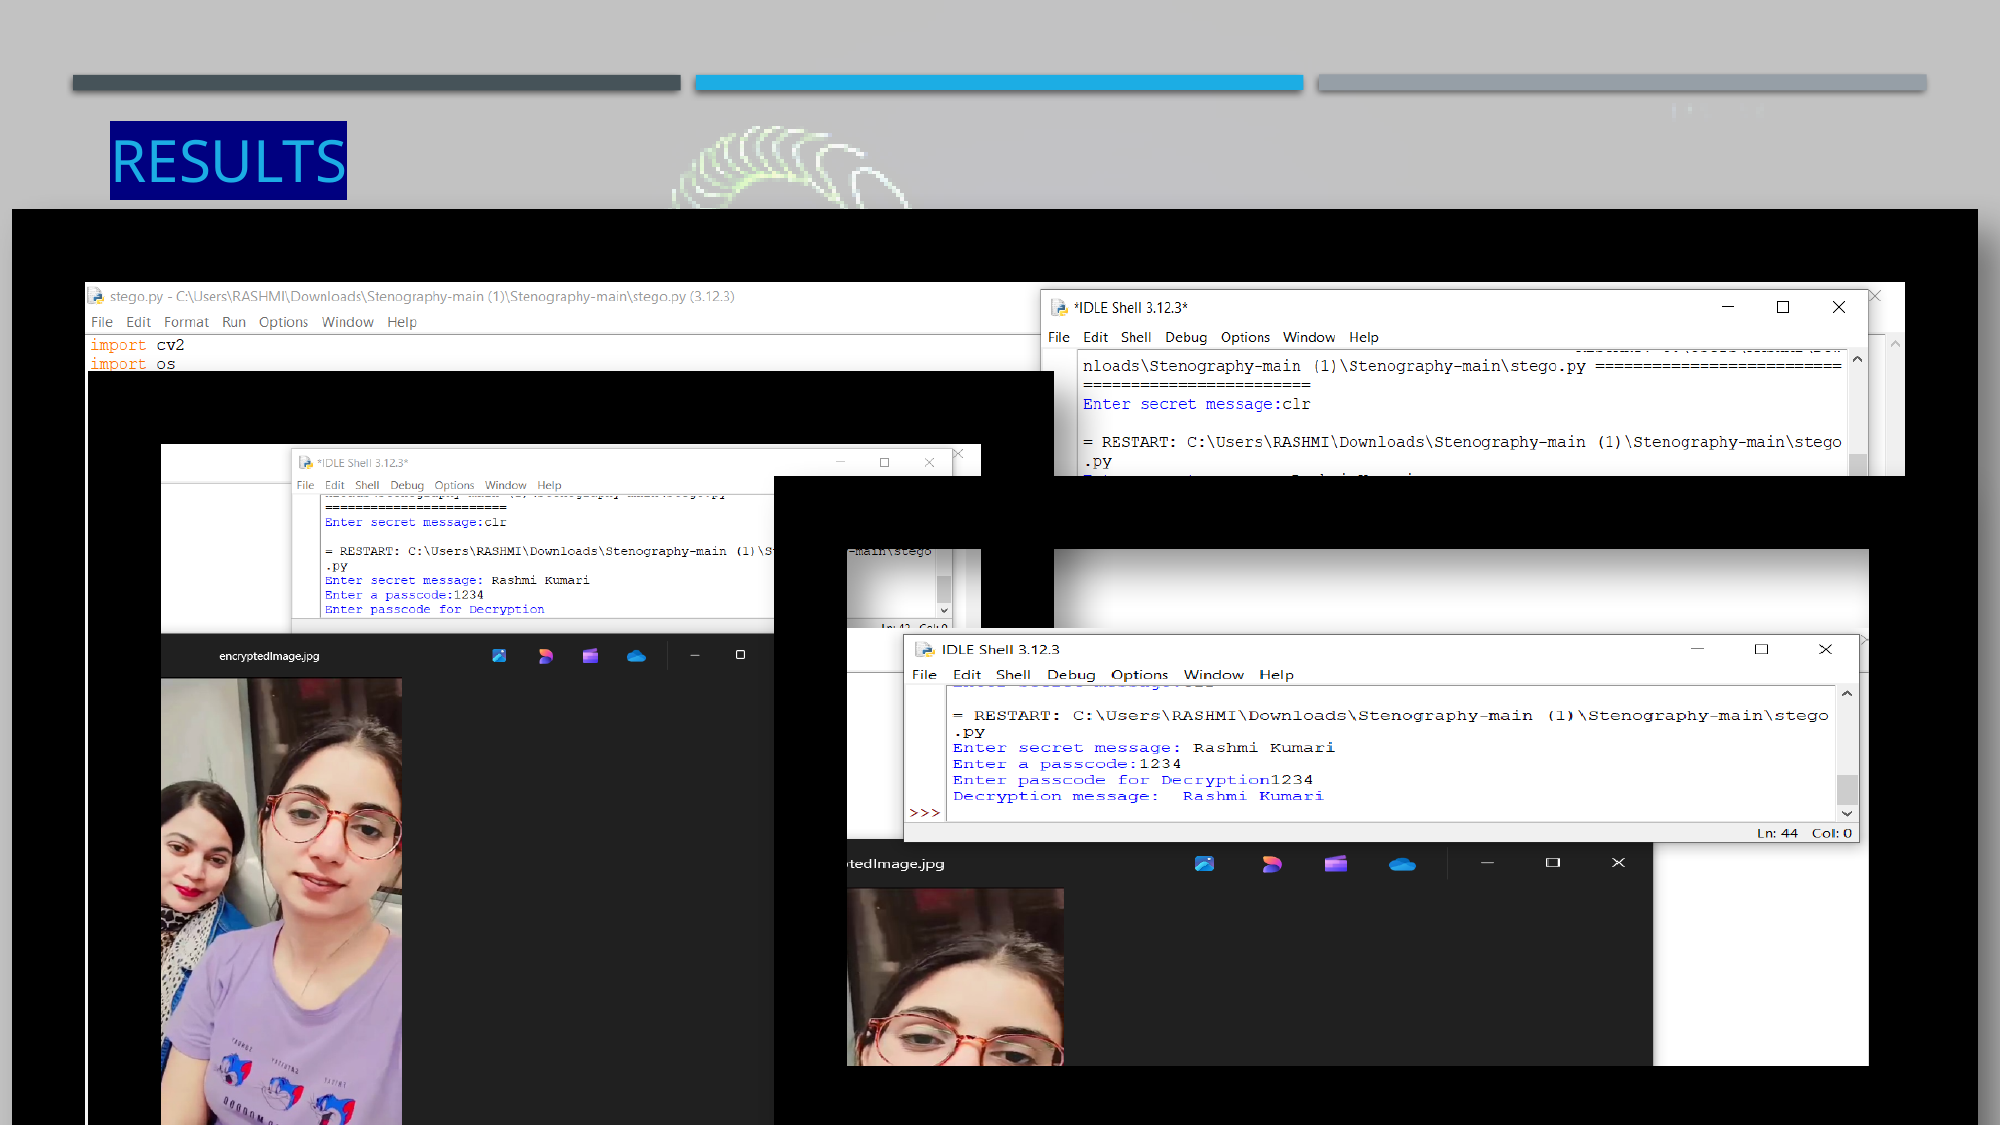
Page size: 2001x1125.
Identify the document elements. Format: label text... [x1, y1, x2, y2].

title Results [95, 115, 1905, 203]
picture [84, 281, 1906, 1125]
